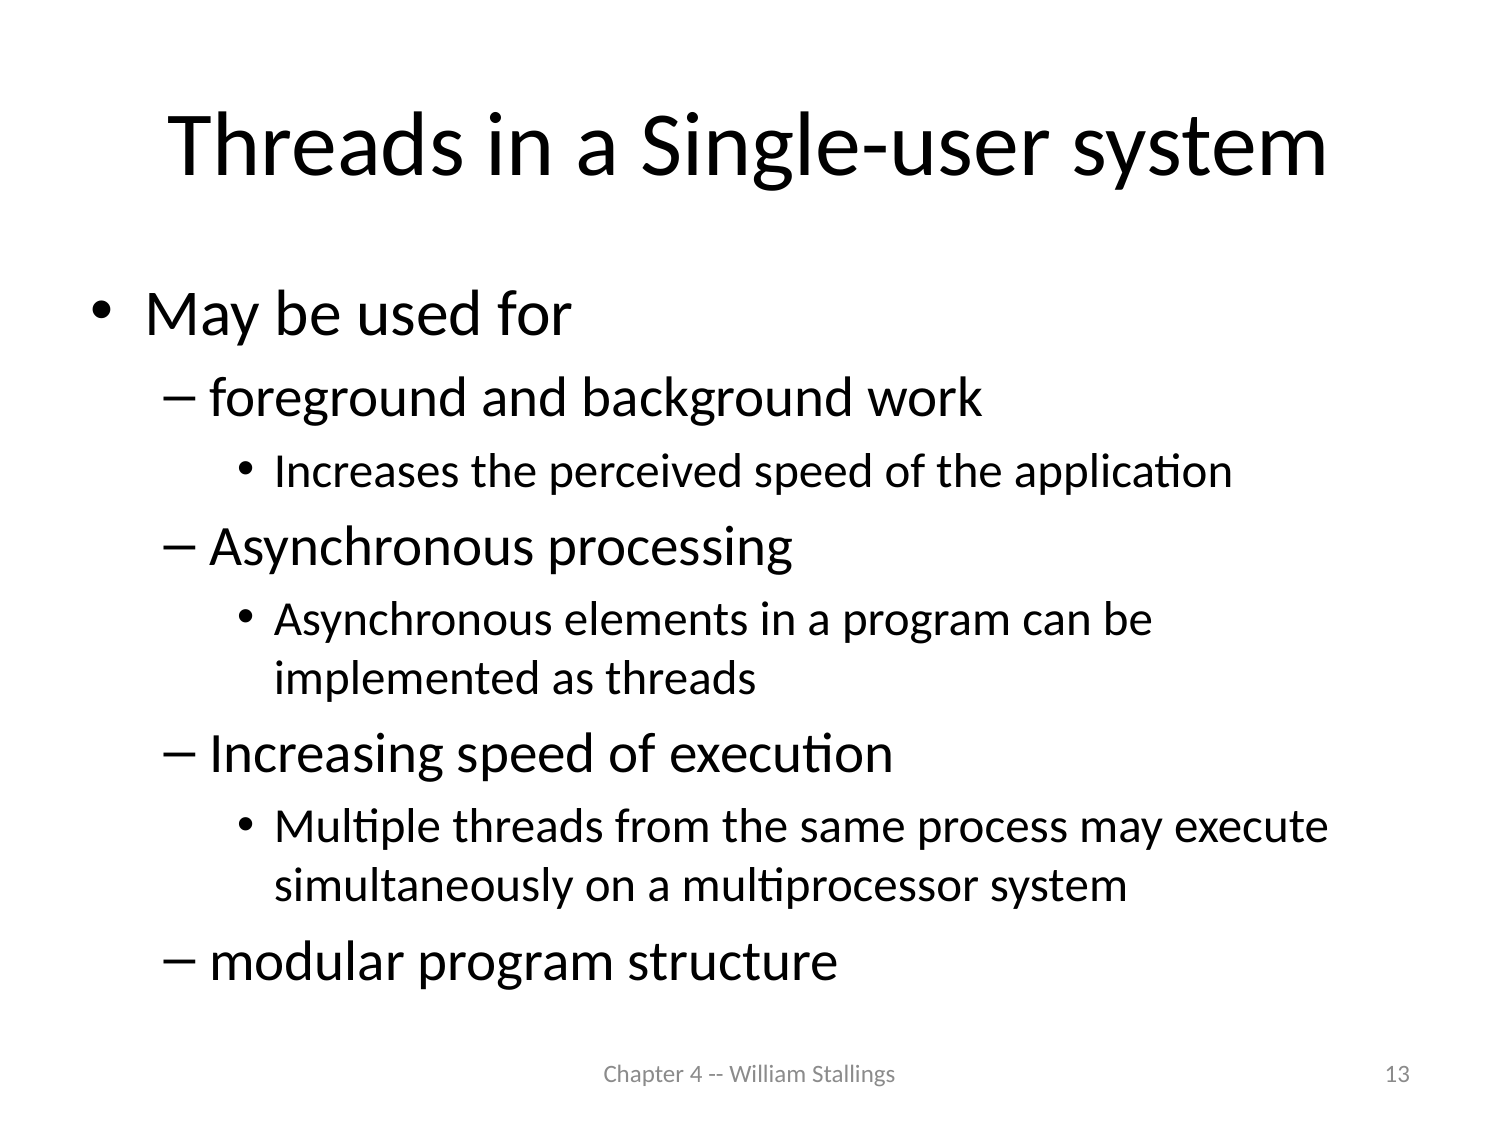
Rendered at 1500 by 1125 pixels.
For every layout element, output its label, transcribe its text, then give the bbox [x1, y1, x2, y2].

list May be used for foreground and background work Increases the perceived speed of the application Asynchronous processing Asynchronous elements in a program can be implemented as threads Increasing speed of execution Multiple threads from the same process may execute simultaneously on a multiprocessor system modular program structure [75, 262, 1425, 1005]
slide_number 13 [1074, 1042, 1425, 1103]
footer Chapter 4 -- William Stallings [512, 1042, 988, 1103]
title Threads in a Single-user system [75, 45, 1425, 233]
